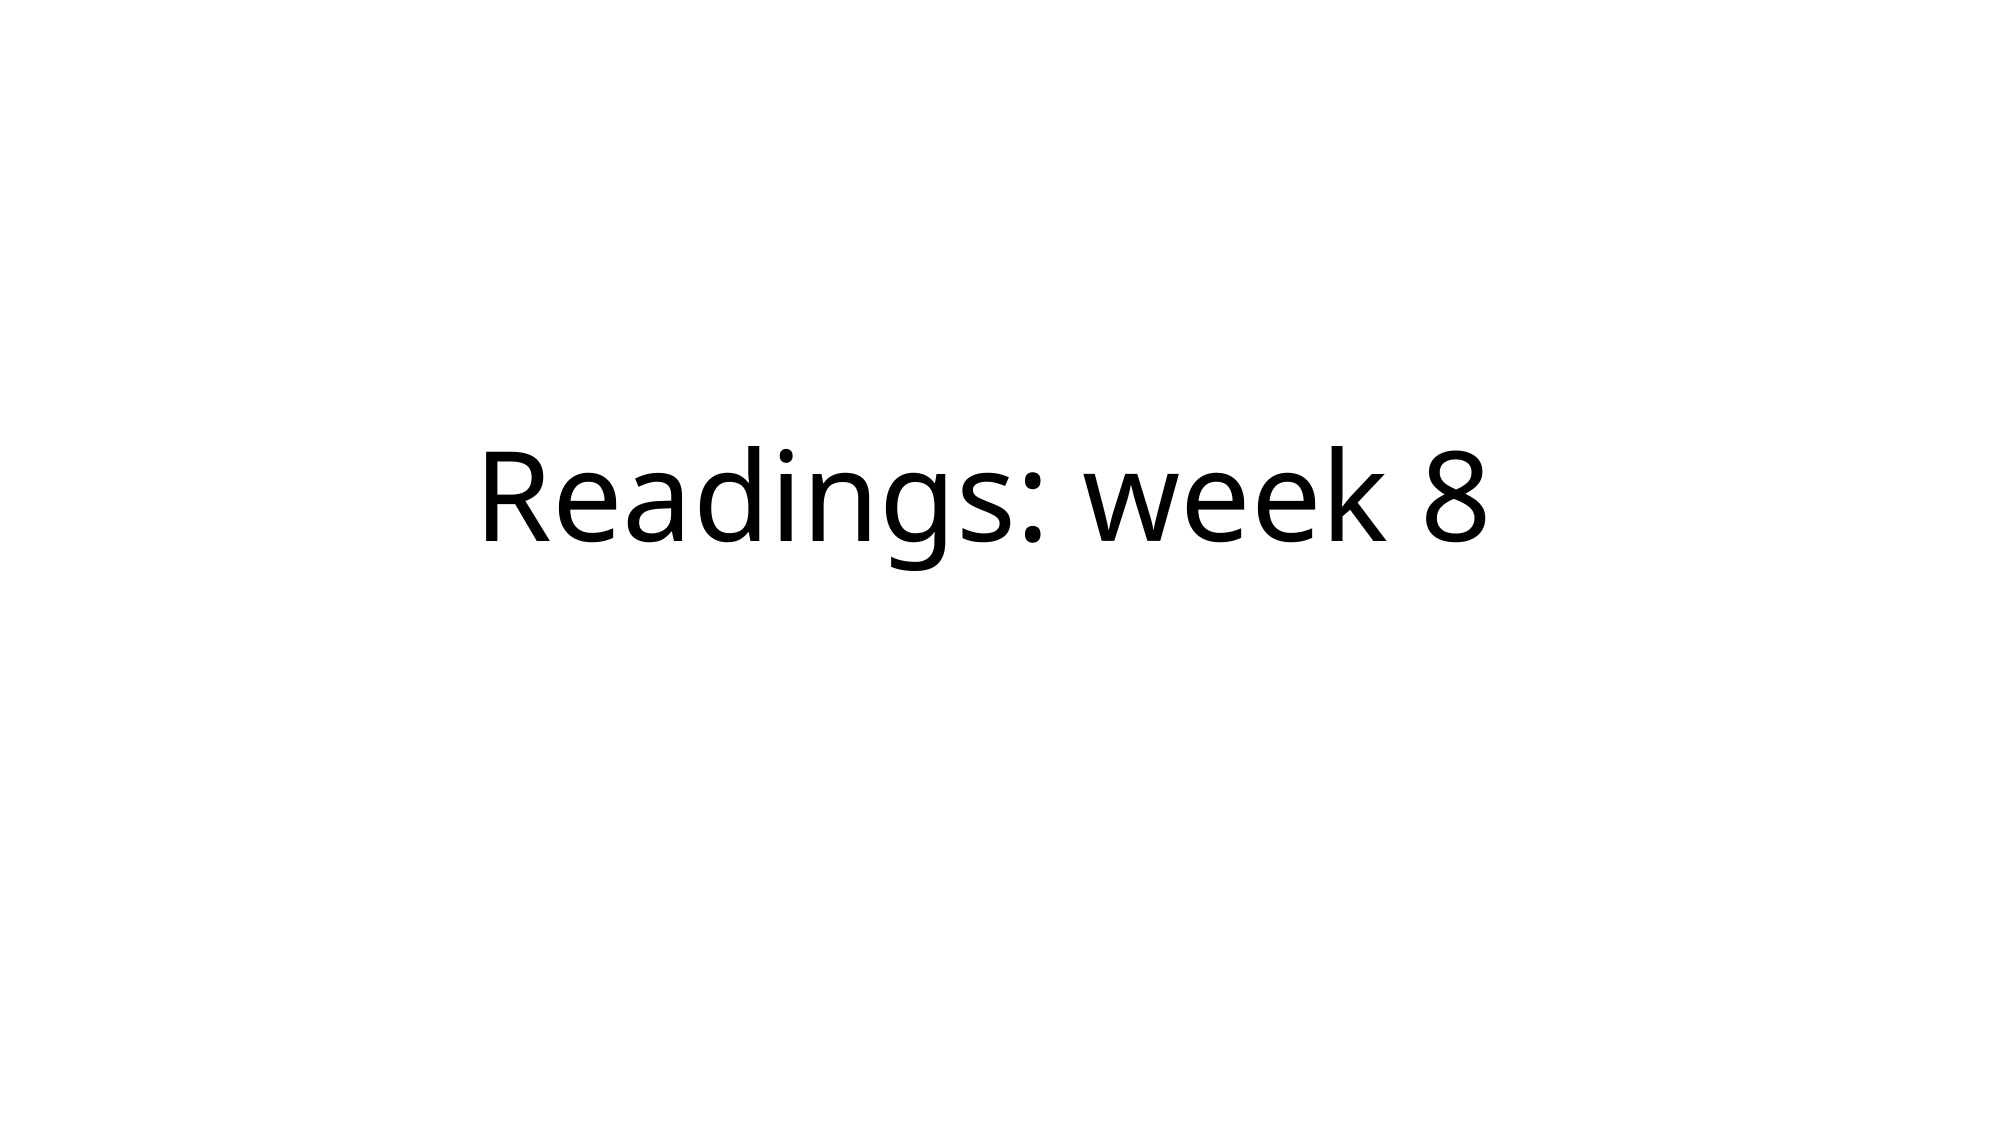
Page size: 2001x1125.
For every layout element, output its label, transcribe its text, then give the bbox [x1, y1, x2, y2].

title Readings: week 8 [249, 184, 1750, 576]
